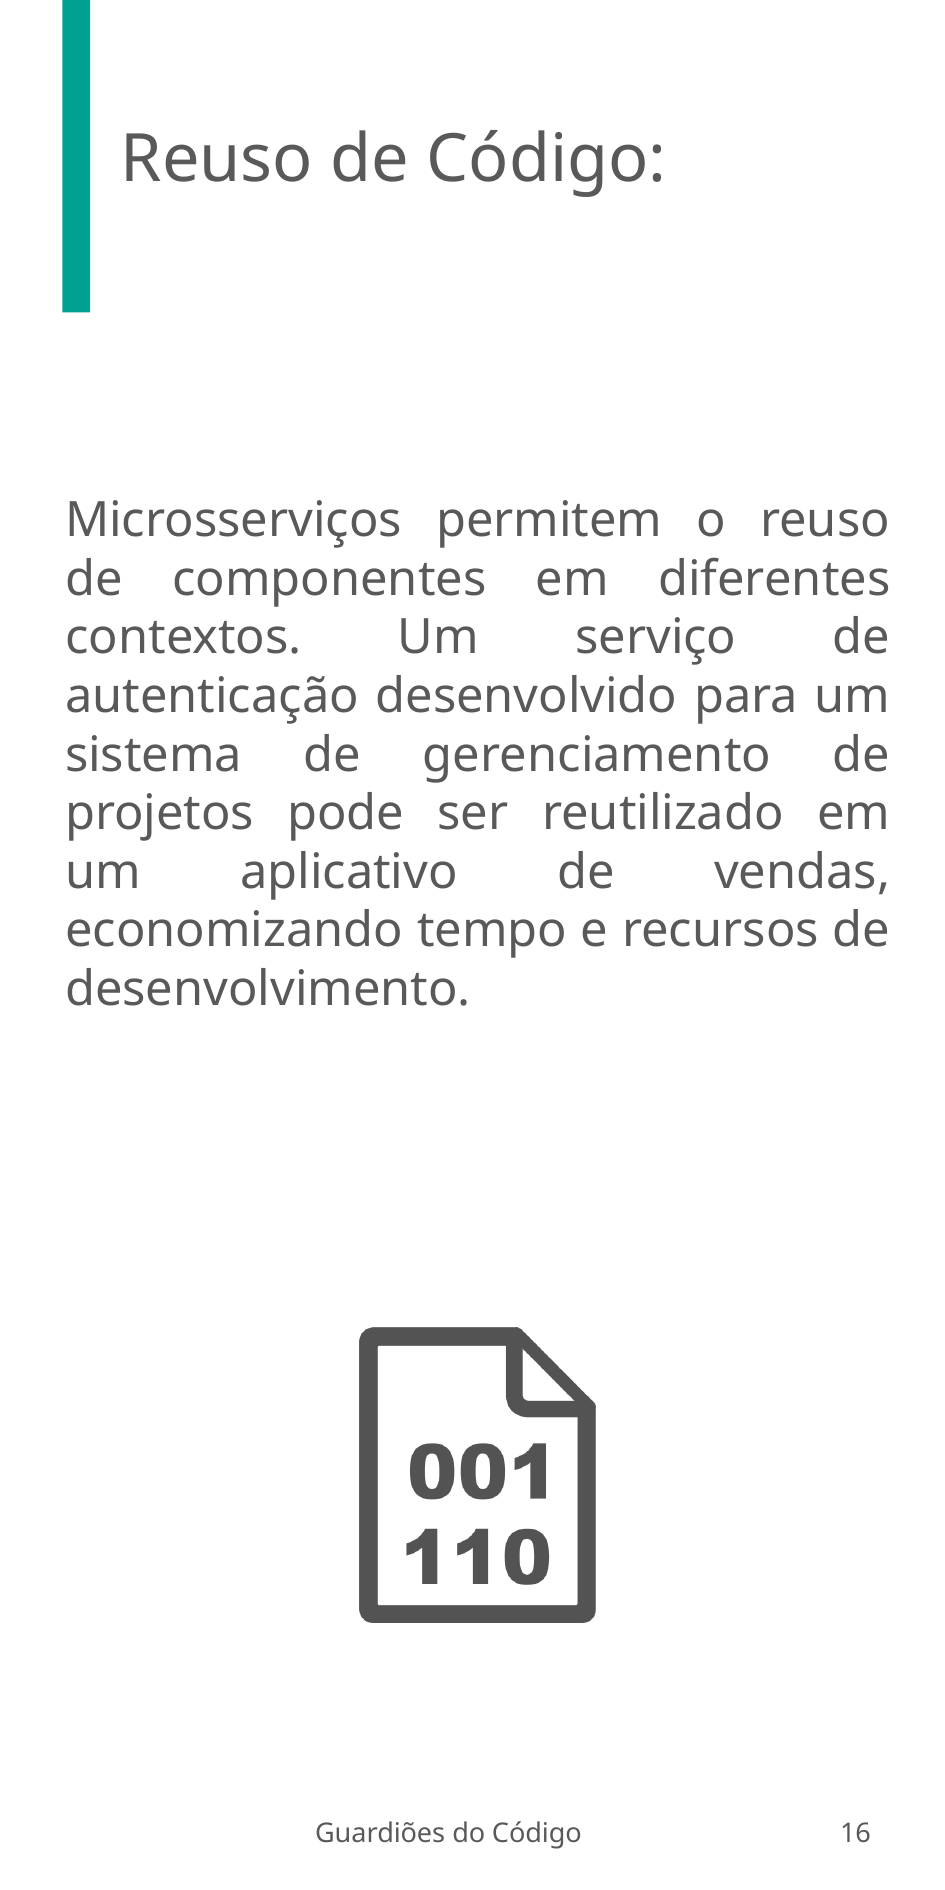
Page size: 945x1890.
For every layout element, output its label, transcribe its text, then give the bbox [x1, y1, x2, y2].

text_box [62, 0, 91, 313]
picture [359, 1327, 597, 1624]
text_box Reuso de Código: [92, 87, 938, 235]
subtitle Microsserviços permitem o reuso de componentes em diferentes contextos. Um serviço de autenticação desenvolvido para um sistema de gerenciamento de projetos pode ser reutilizado em um aplicativo de vendas, economizando tempo e recursos de desenvolvimento. [37, 460, 918, 752]
text_box Sarah Brito [32, 1747, 913, 1848]
text_box Guardiões do Código [300, 1799, 650, 1863]
text_box 16 [825, 1799, 938, 1863]
